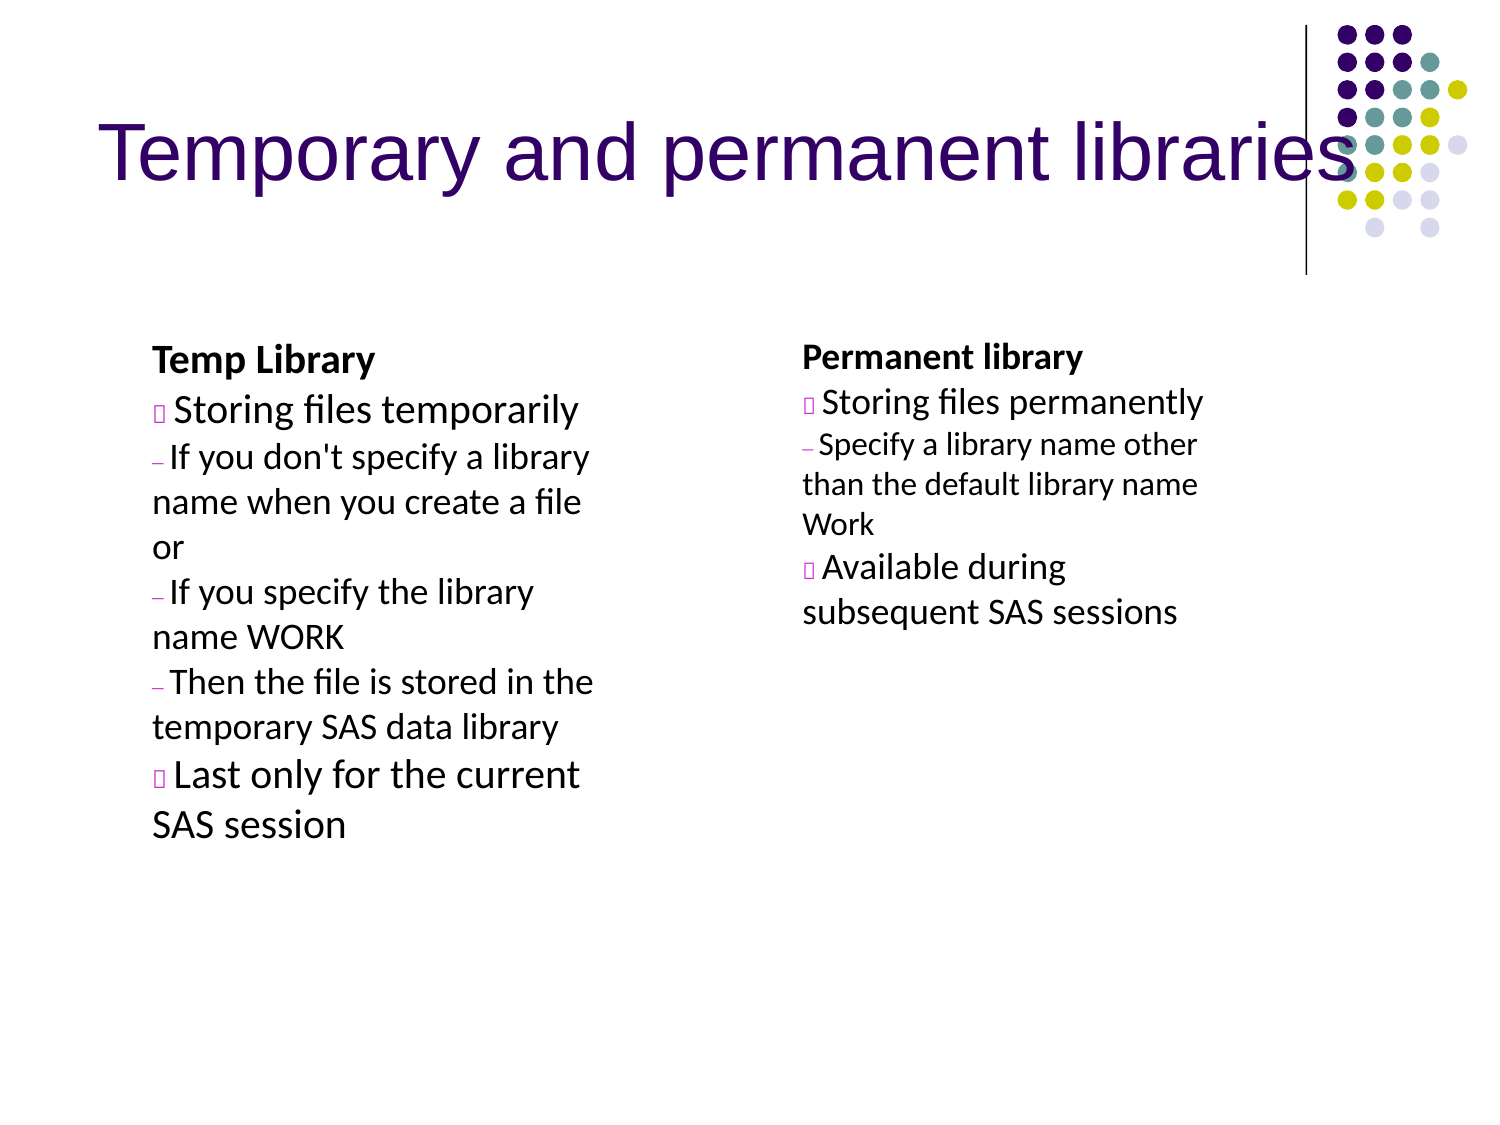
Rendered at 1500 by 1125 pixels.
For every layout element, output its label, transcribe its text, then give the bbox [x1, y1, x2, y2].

title Temporary and permanent libraries [81, 87, 1500, 205]
text_box Temp Library  Storing files temporarily – If you don't specify a library name when you create a file or – If you specify the library name WORK – Then the file is stored in the temporary SAS data library  Last only for the current SAS session [137, 324, 888, 900]
text_box Permanent library  Storing files permanently – Specify a library name other than the default library name Work  Available during subsequent SAS sessions [787, 324, 1500, 685]
